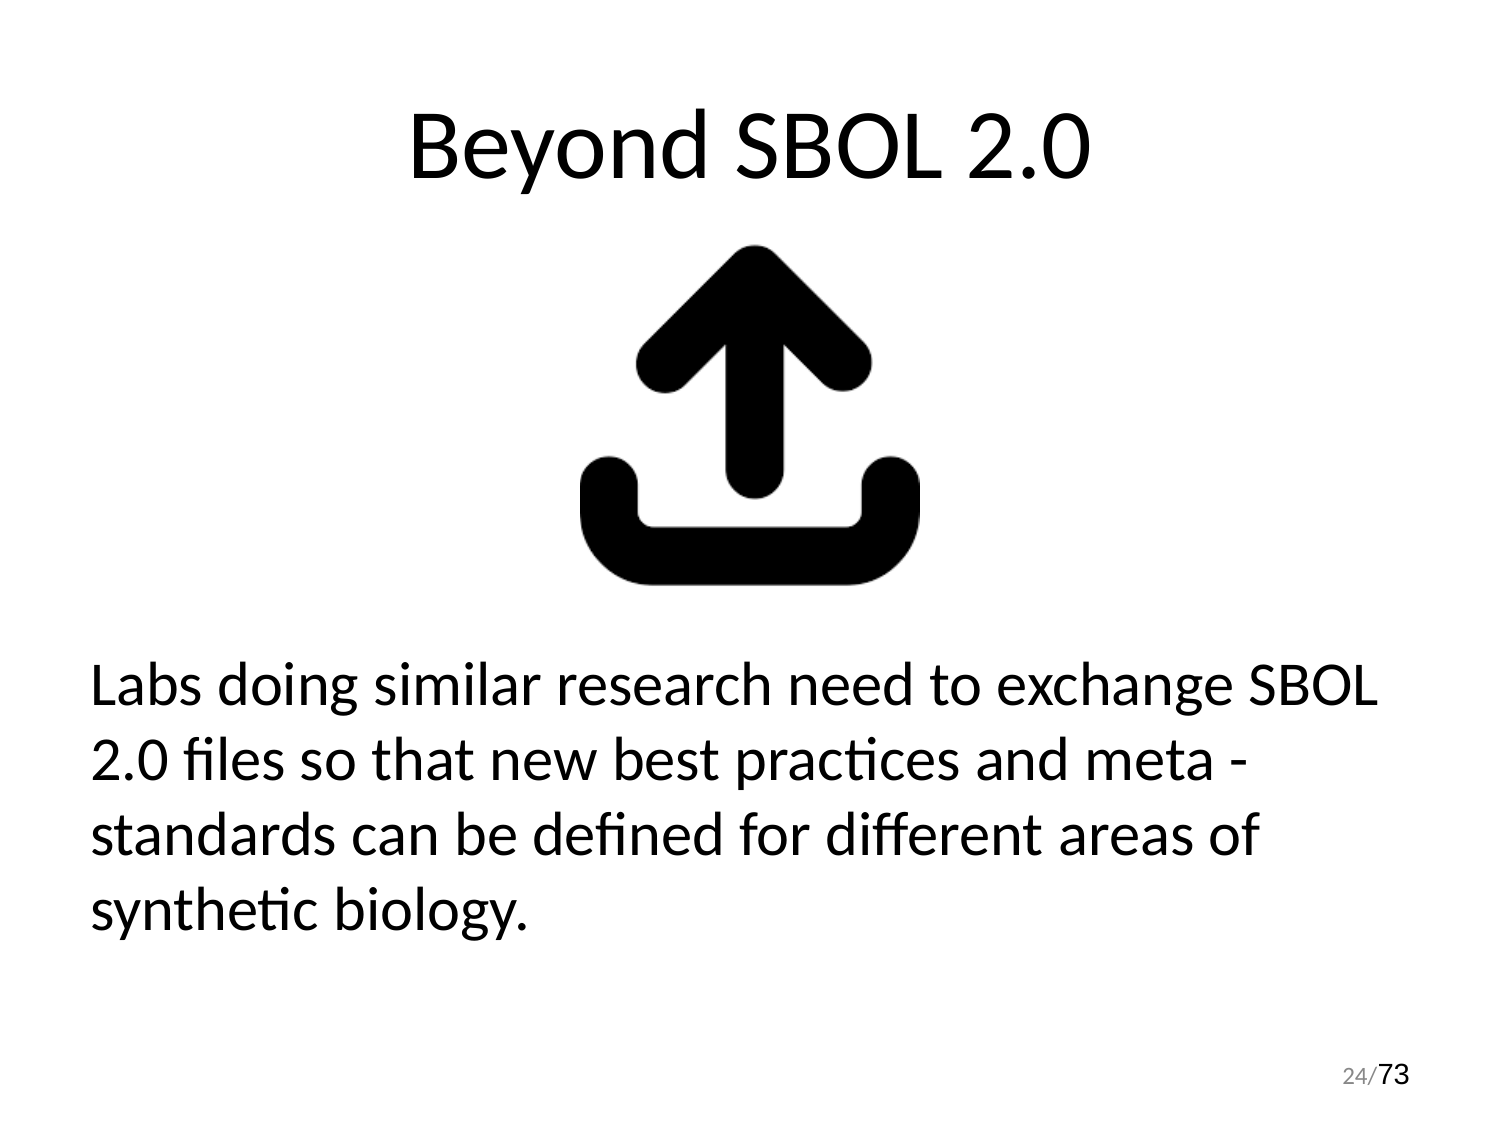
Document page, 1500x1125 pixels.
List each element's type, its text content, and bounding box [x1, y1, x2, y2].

list Labs doing similar research need to exchange SBOL 2.0 files so that new best practices and meta -standards can be defined for different areas of synthetic biology. [75, 635, 1425, 1050]
title Beyond SBOL 2.0 [75, 45, 1425, 233]
picture [580, 233, 920, 597]
slide_number ‹#›/73 [1074, 1050, 1425, 1103]
